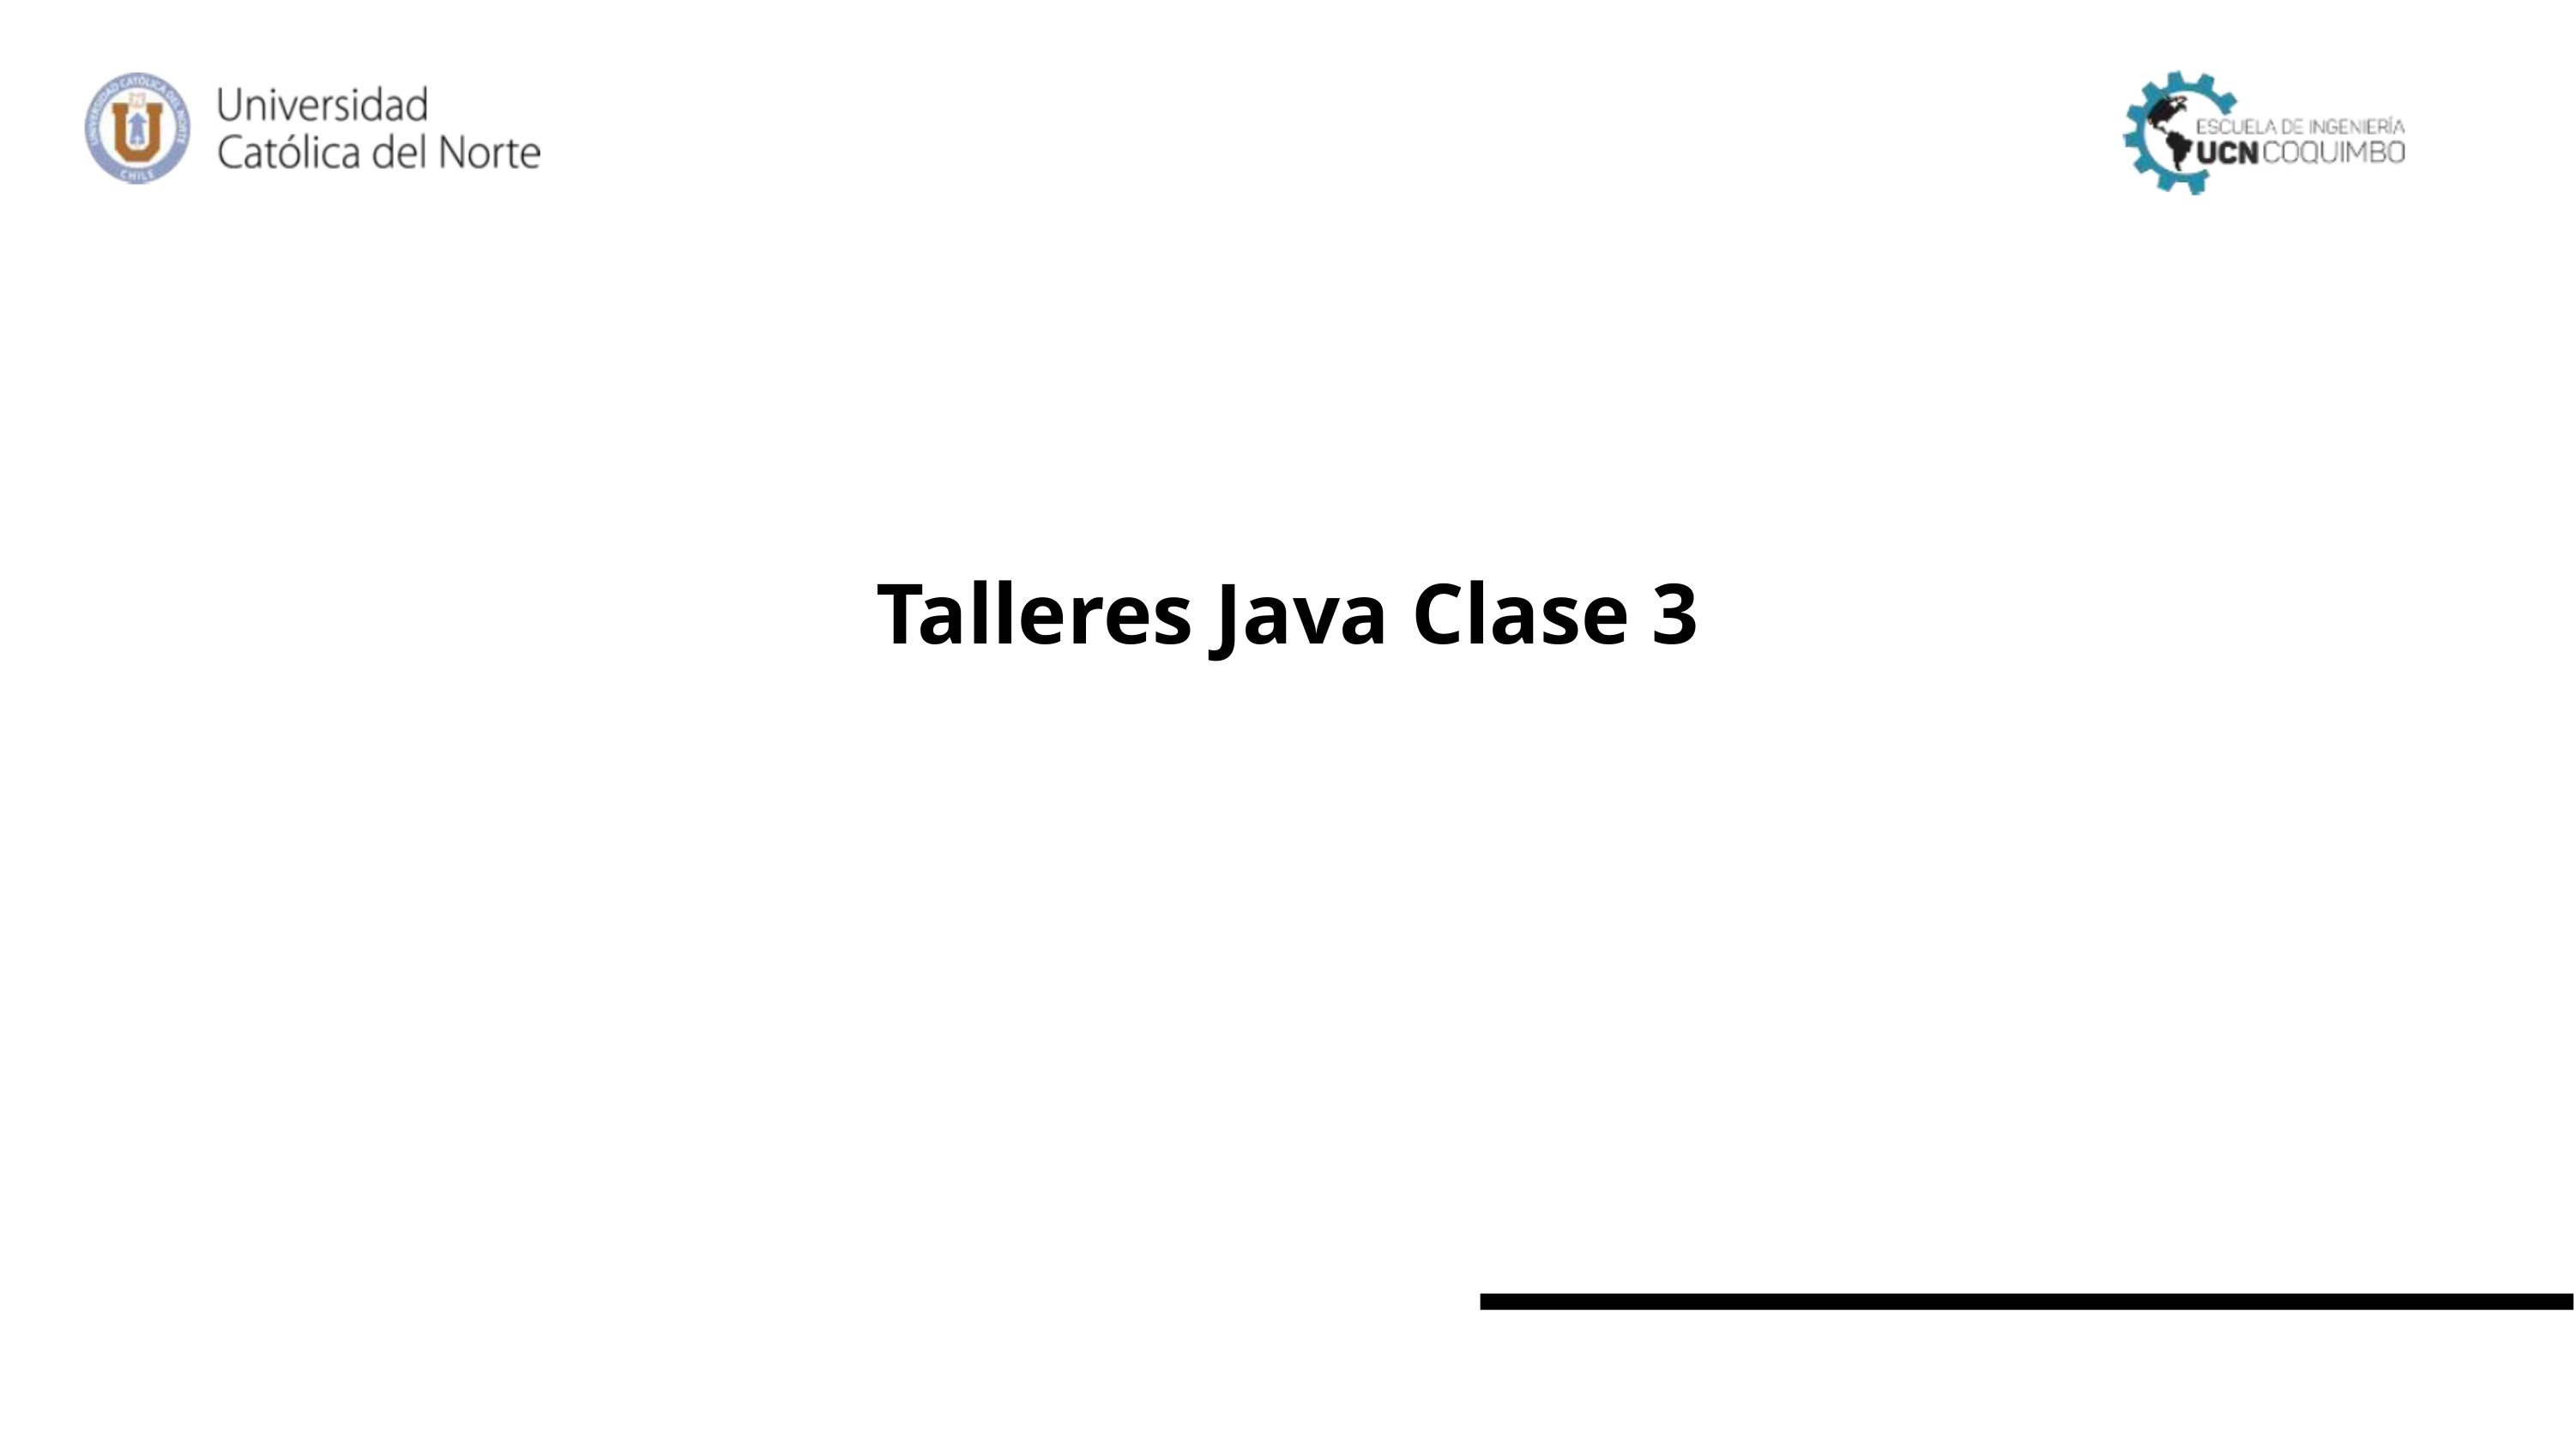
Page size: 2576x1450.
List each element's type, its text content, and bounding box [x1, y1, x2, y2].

picture [64, 37, 784, 242]
picture [2060, 37, 2511, 230]
text_box Talleres Java Clase 3 [527, 542, 2048, 661]
text_box [1480, 1293, 2574, 1310]
